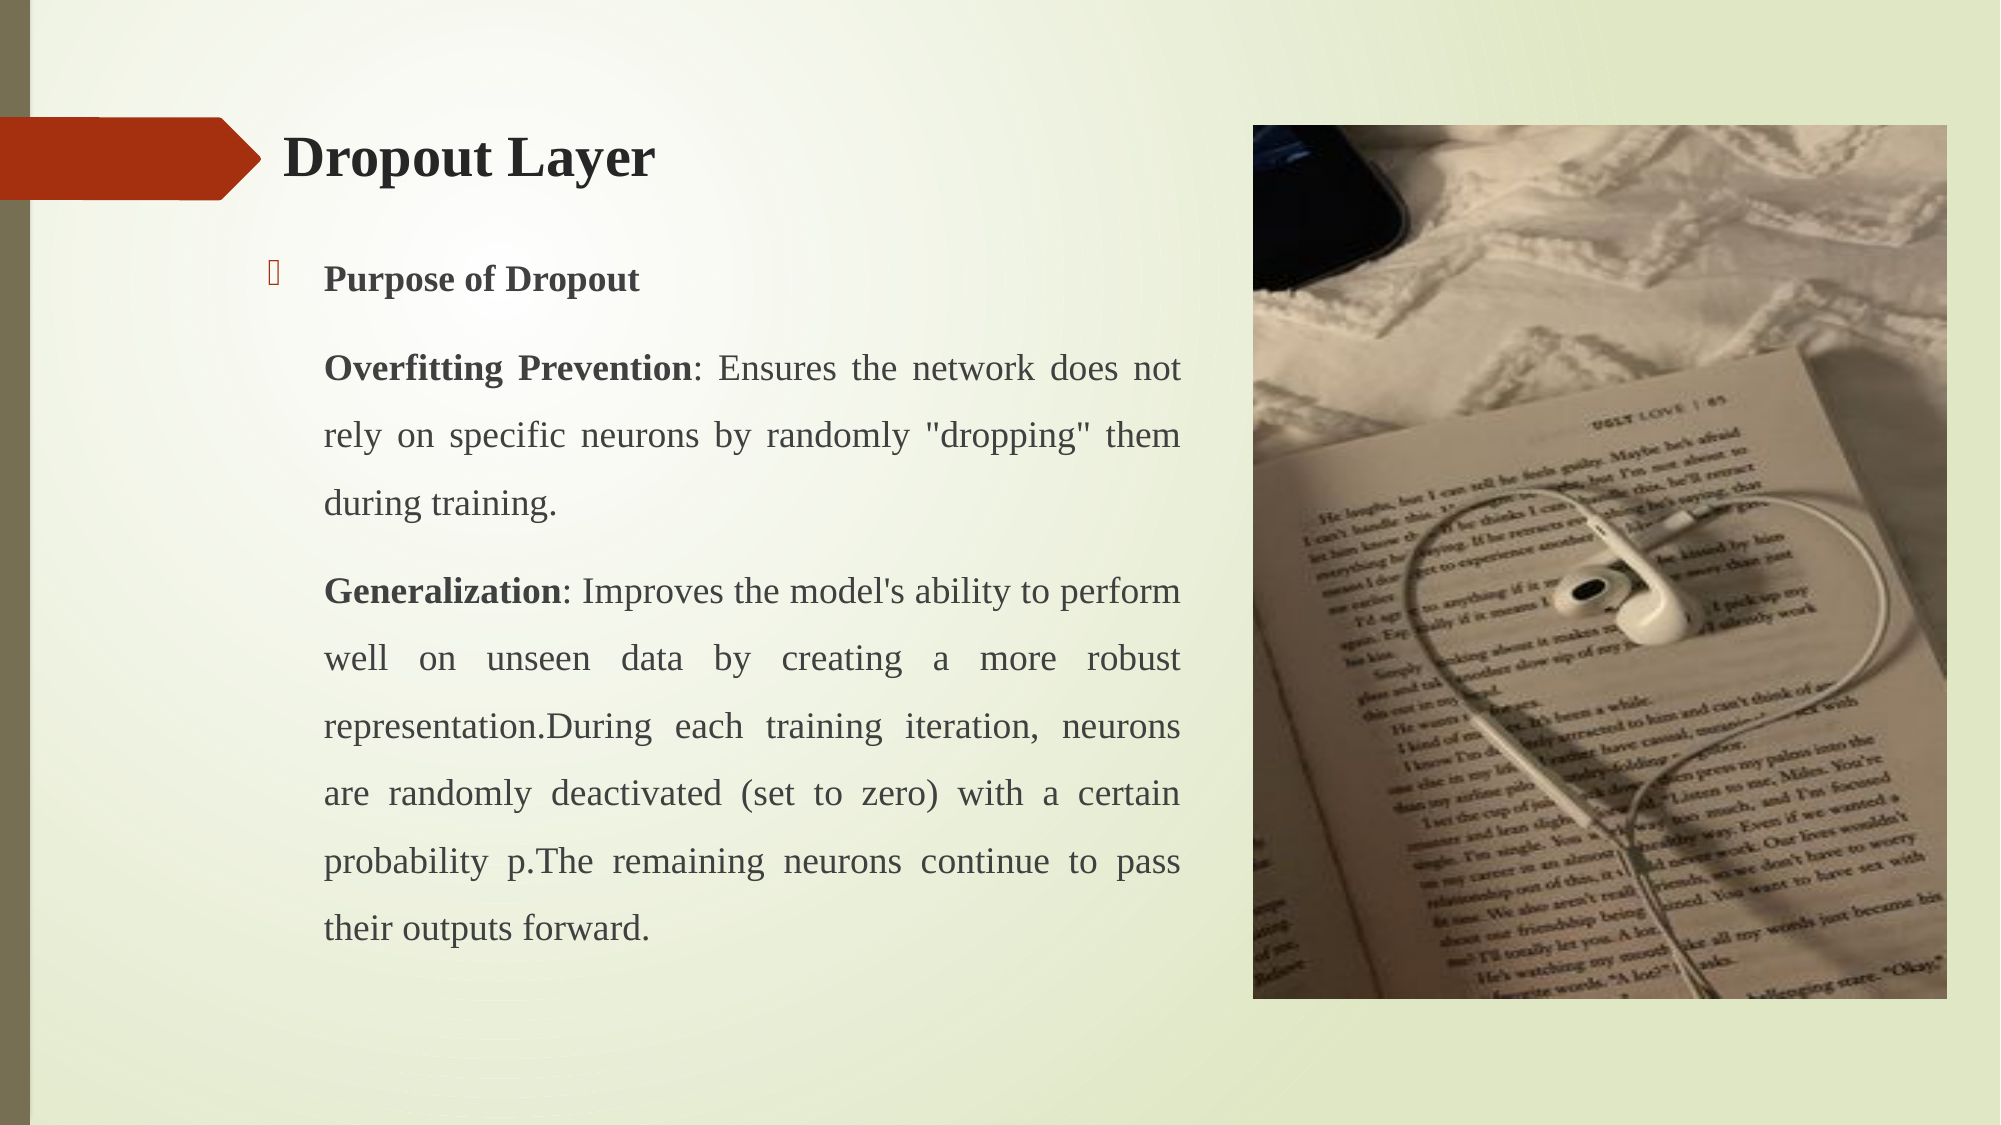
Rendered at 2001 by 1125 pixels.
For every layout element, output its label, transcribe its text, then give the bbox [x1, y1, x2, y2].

picture [1252, 125, 1947, 1000]
title Dropout Layer [269, 110, 1731, 225]
list Purpose of Dropout Overfitting Prevention: Ensures the network does not rely on specific neurons by randomly "dropping" them during training. Generalization: Improves the model's ability to perform well on unseen data by creating a more robust representation.During each training iteration, neurons are randomly deactivated (set to zero) with a certain probability p.The remaining neurons continue to pass their outputs forward. [252, 224, 1197, 967]
